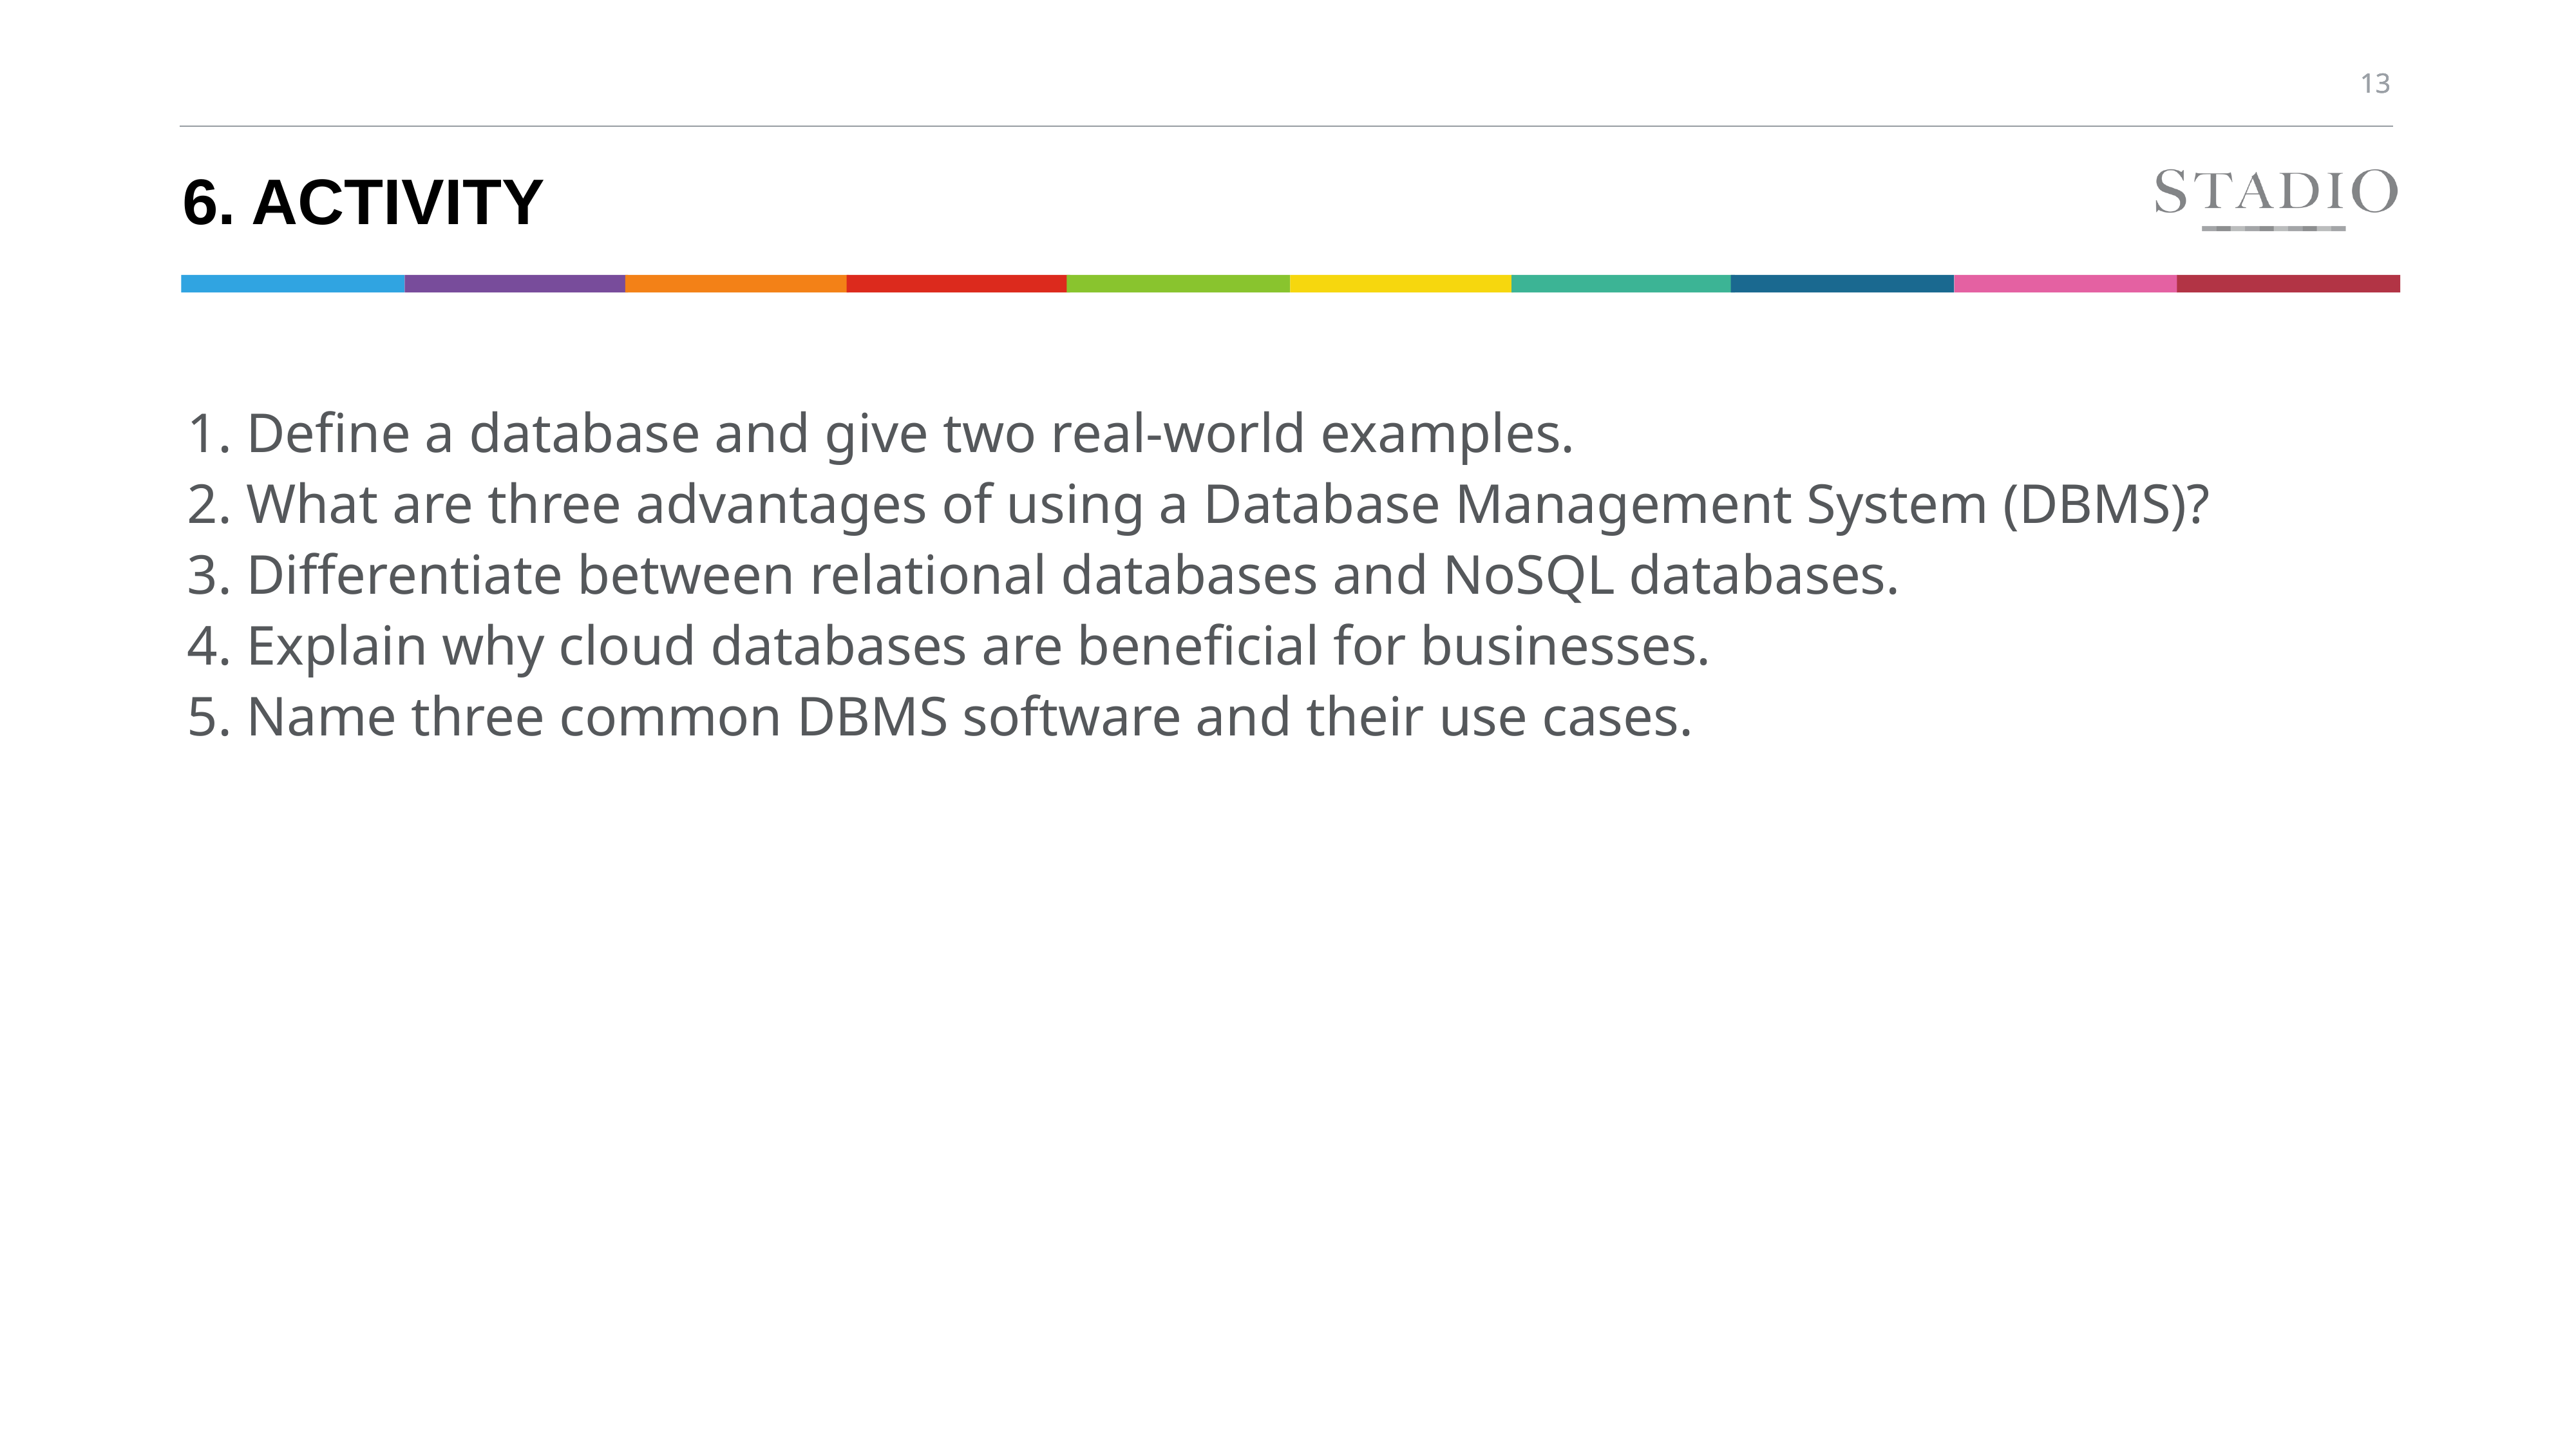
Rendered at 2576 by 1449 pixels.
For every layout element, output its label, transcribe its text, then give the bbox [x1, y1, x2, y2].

list 1. Define a database and give two real-world examples. 2. What are three advantages of using a Database Management System (DBMS)? 3. Differentiate between relational databases and NoSQL databases. 4. Explain why cloud databases are beneficial for businesses. 5. Name three common DBMS software and their use cases. [187, 392, 2407, 1405]
picture [2112, 126, 2441, 274]
title 6. Activity [182, 128, 2069, 279]
